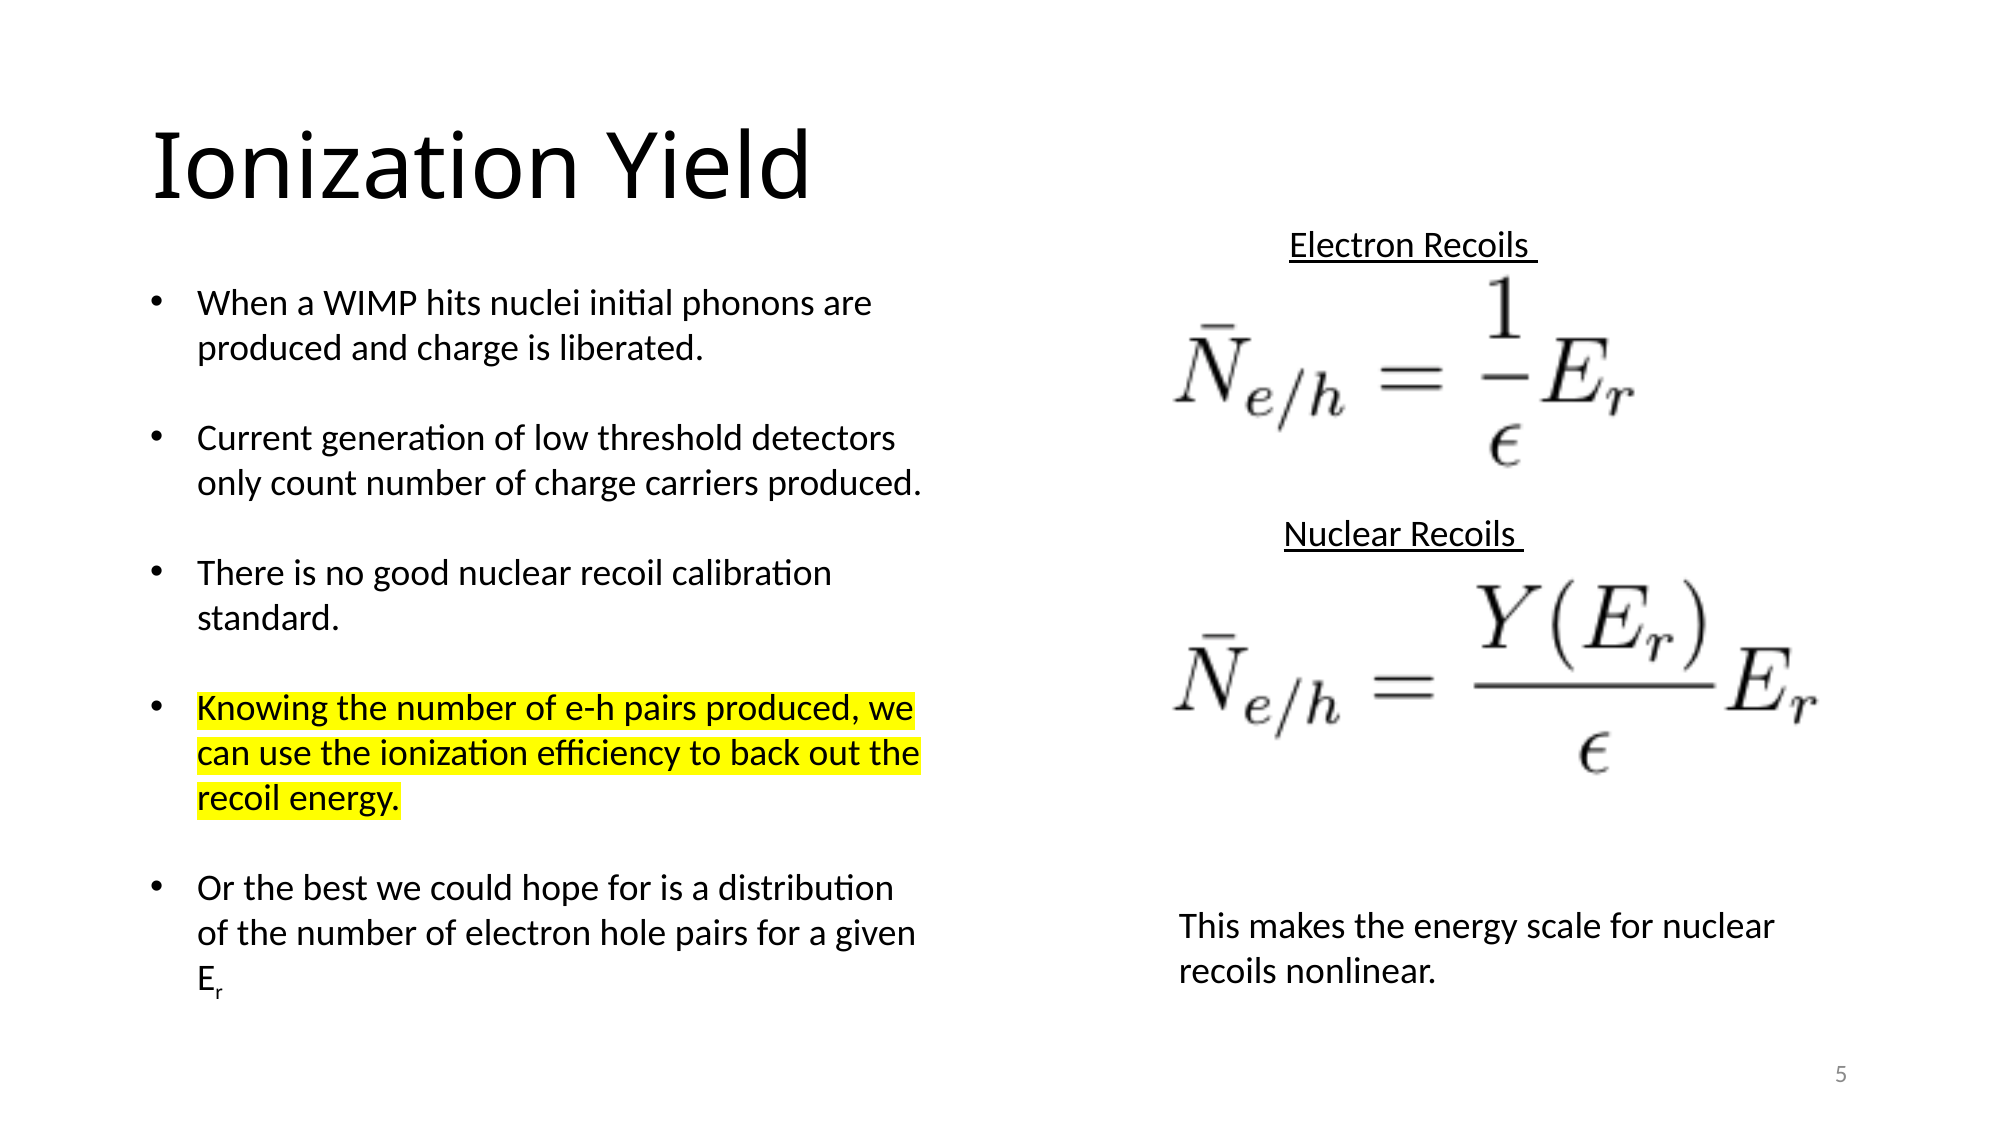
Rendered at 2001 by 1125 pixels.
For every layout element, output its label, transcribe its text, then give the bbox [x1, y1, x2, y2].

picture [1160, 270, 1646, 489]
text_box Electron Recoils [1274, 212, 1553, 270]
title Ionization Yield [137, 59, 1863, 278]
text_box This makes the energy scale for nuclear recoils nonlinear. [1164, 893, 1801, 999]
text_box When a WIMP hits nuclei initial phonons are produced and charge is liberated. Current generation of low threshold detectors only count number of charge carriers produced. There is no good nuclear recoil calibration standard. Knowing the number of e-h pairs produced, we can use the ionization efficiency to back out the recoil energy. Or the best we could hope for is a distribution of the number of electron hole pairs for a given Er [135, 270, 945, 1125]
picture [1160, 562, 1841, 800]
text_box Nuclear Recoils [1269, 501, 1540, 562]
slide_number 5 [1412, 1042, 1863, 1103]
